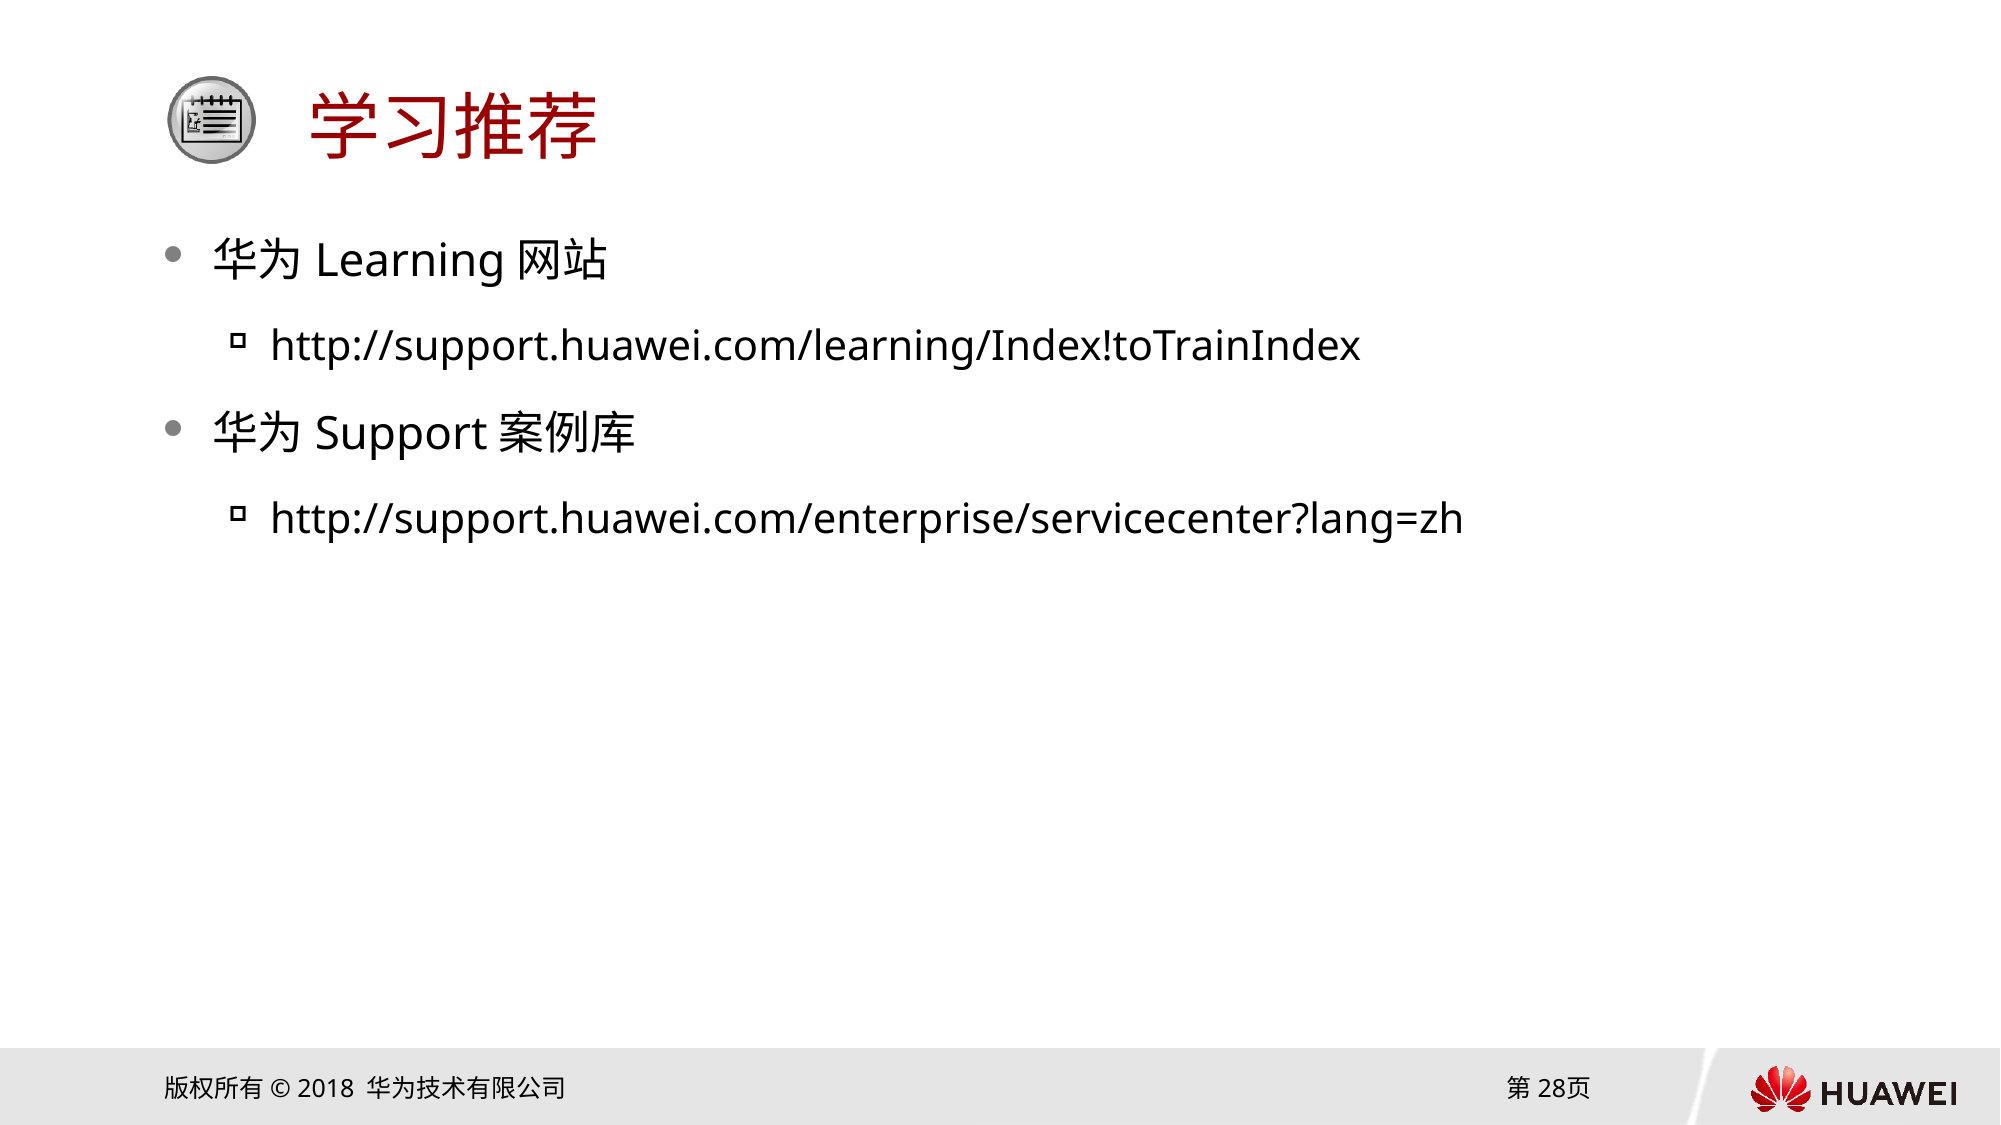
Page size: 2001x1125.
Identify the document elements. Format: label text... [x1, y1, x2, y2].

list 华为Learning网站 http://support.huawei.com/learning/Index!toTrainIndex 华为Support案例库 http://support.huawei.com/enterprise/servicecenter?lang=zh [149, 202, 1883, 971]
picture [160, 68, 263, 171]
picture [0, 1048, 2000, 1125]
